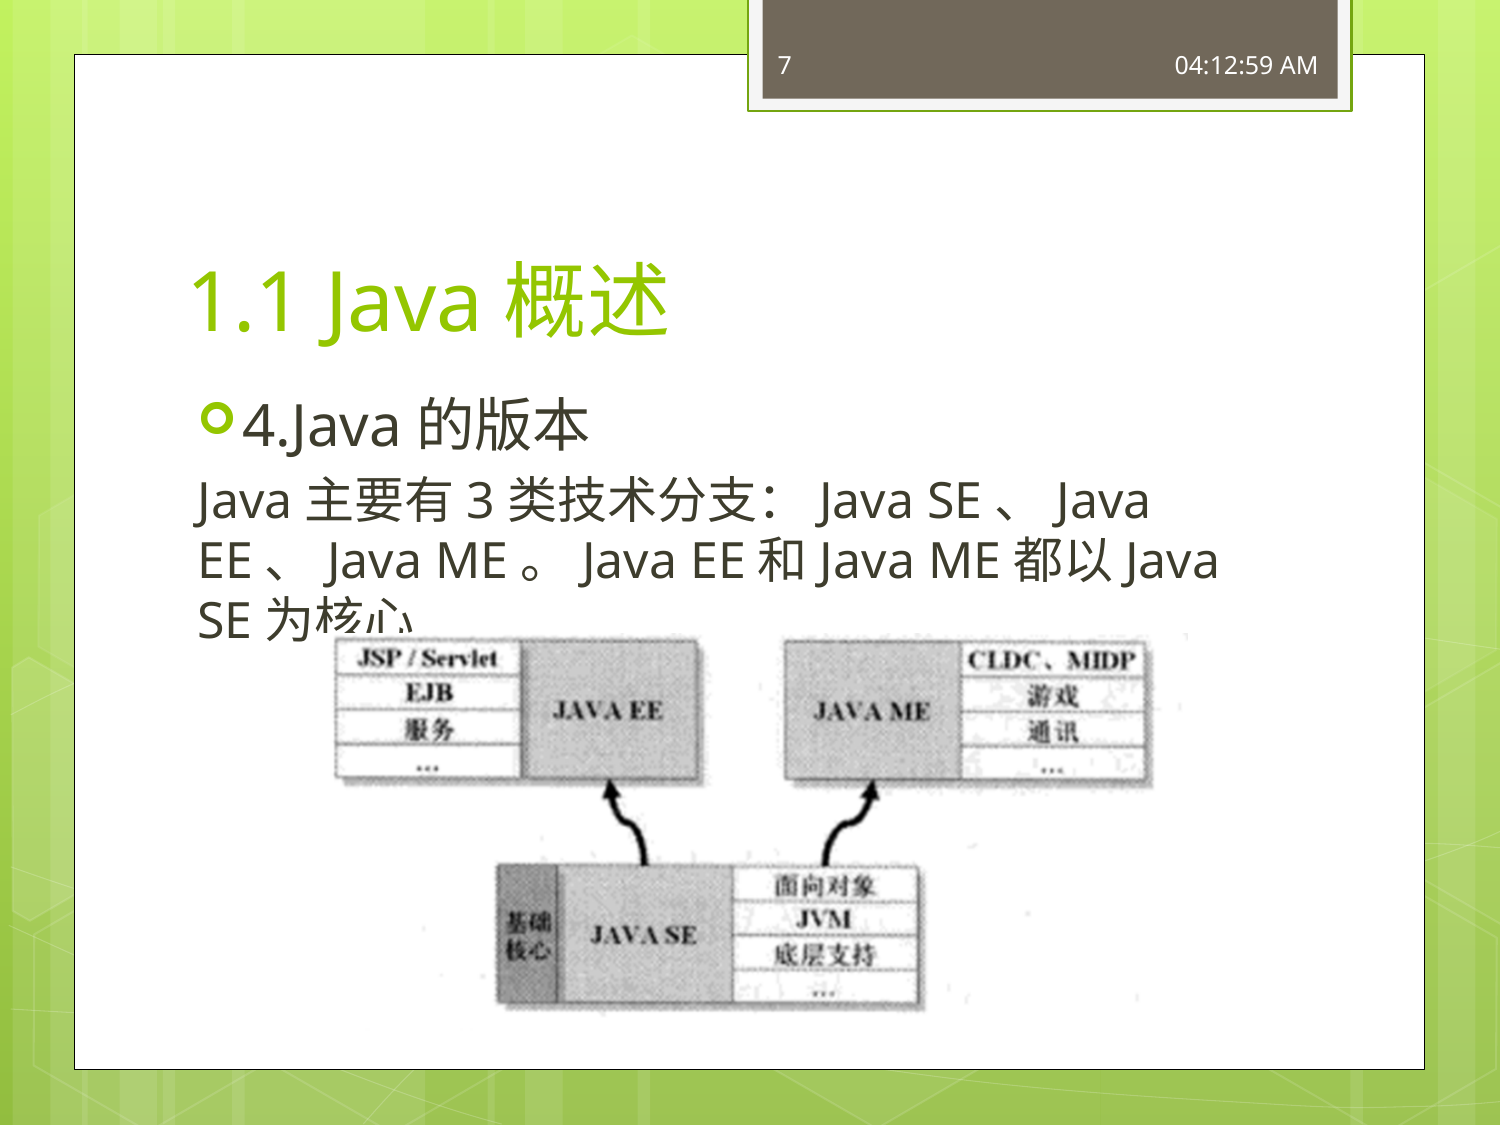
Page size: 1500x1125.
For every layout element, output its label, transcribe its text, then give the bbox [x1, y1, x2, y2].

list 4.Java的版本 Java主要有3类技术分支：Java SE、Java EE、Java ME。Java EE和Java ME都以Java SE为核心 [171, 381, 1283, 957]
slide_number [983, 36, 1334, 97]
title 1.1 Java概述 [171, 168, 1324, 357]
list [312, 633, 1188, 1031]
slide_number 7 [762, 36, 982, 97]
